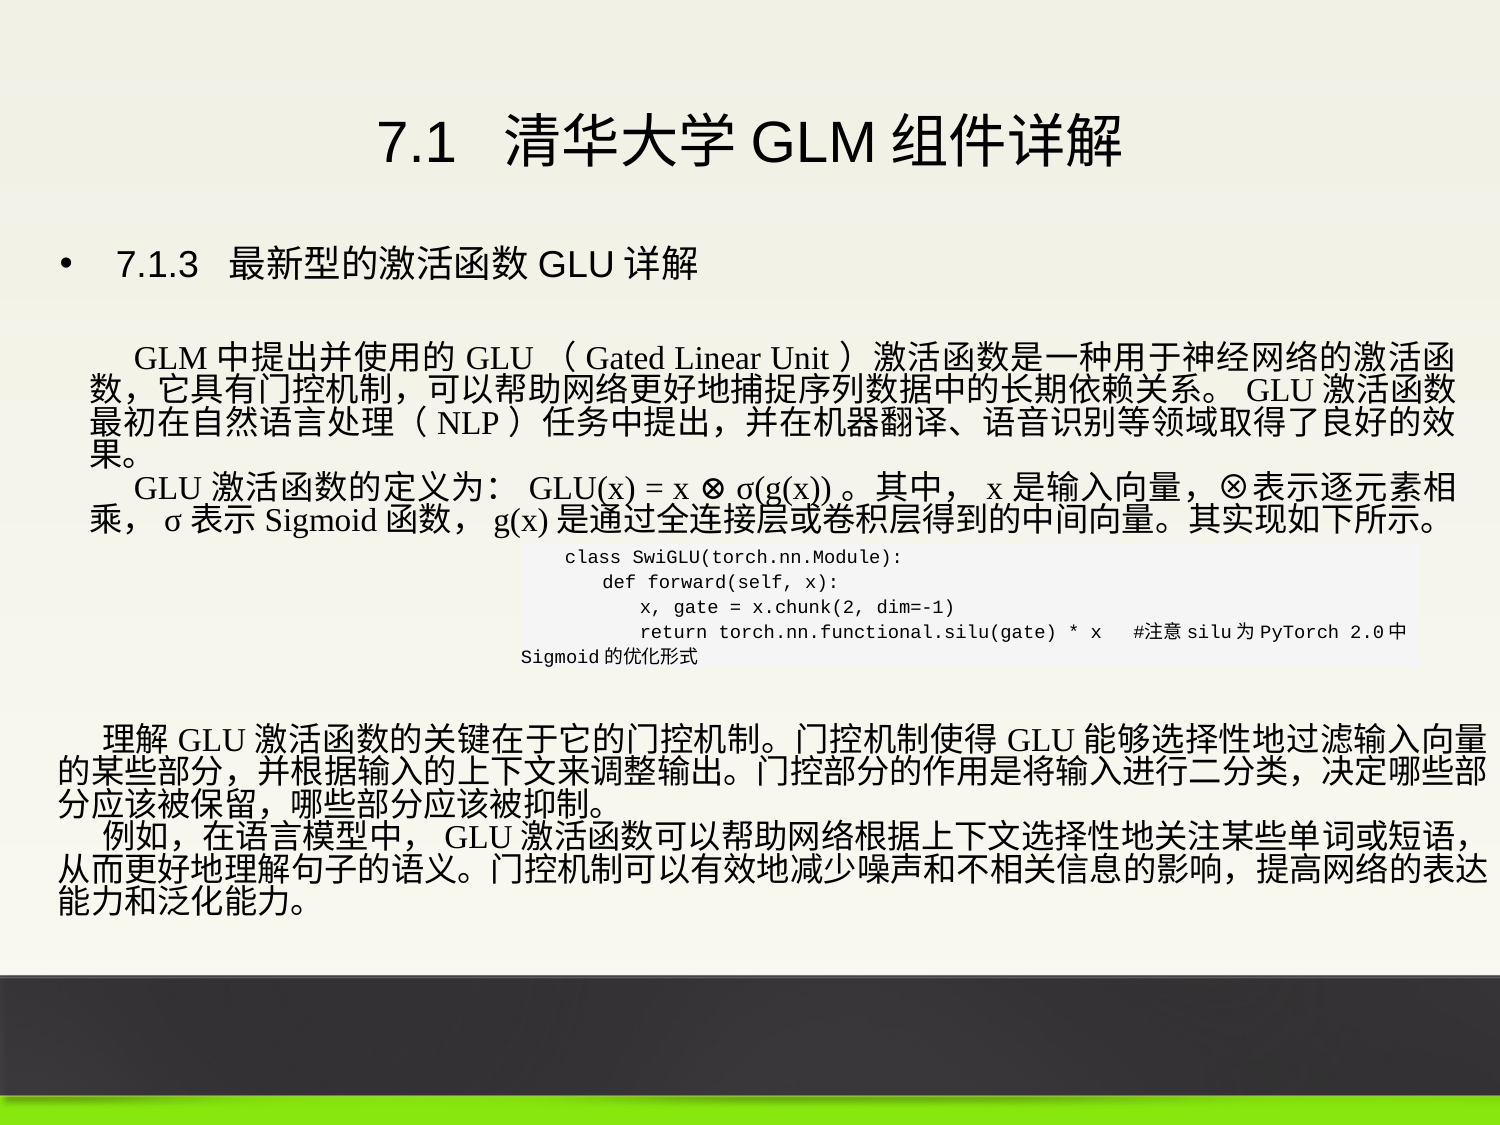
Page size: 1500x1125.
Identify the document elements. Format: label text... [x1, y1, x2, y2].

picture [0, 0, 1500, 1125]
list 7.1.3 最新型的激活函数GLU详解 [51, 232, 1403, 337]
title 7.1 清华大学GLM组件详解 [74, 44, 1426, 234]
text_box GLM中提出并使用的GLU（Gated Linear Unit）激活函数是一种用于神经网络的激活函数，它具有门控机制，可以帮助网络更好地捕捉序列数据中的长期依赖关系。GLU激活函数最初在自然语言处理（NLP）任务中提出，并在机器翻译、语音识别等领域取得了良好的效果。 GLU激活函数的定义为：GLU(x) = x ⊗ σ(g(x))。其中，x是输入向量，⊗表示逐元素相乘，σ表示Sigmoid函数，g(x)是通过全连接层或卷积层得到的中间向量。其实现如下所示。 [74, 335, 1472, 546]
text_box 理解GLU激活函数的关键在于它的门控机制。门控机制使得GLU能够选择性地过滤输入向量的某些部分，并根据输入的上下文来调整输出。门控部分的作用是将输入进行二分类，决定哪些部分应该被保留，哪些部分应该被抑制。 例如，在语言模型中，GLU激活函数可以帮助网络根据上下文选择性地关注某些单词或短语，从而更好地理解句子的语义。门控机制可以有效地减少噪声和不相关信息的影响，提高网络的表达能力和泛化能力。 [43, 718, 1500, 928]
